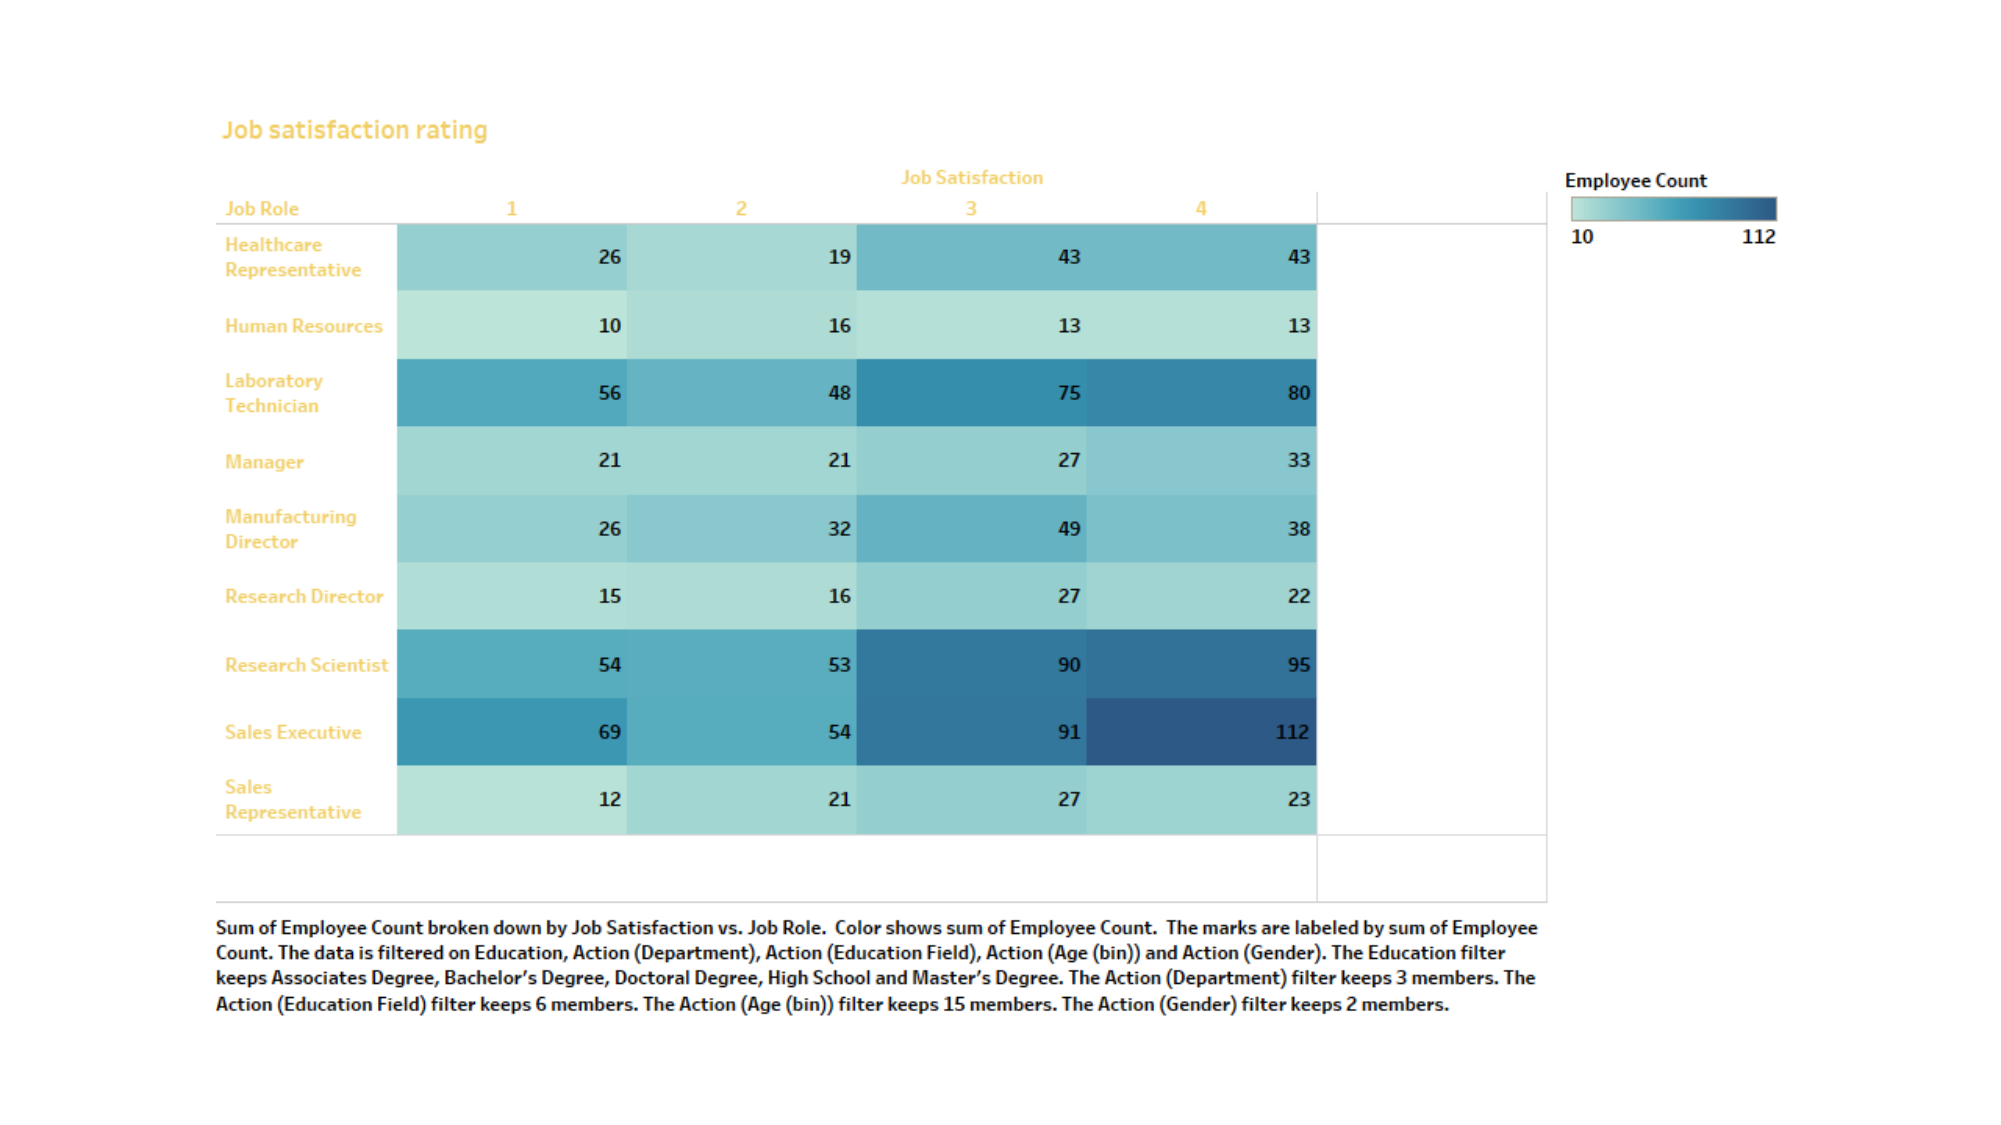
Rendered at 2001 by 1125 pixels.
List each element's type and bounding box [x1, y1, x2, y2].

picture [216, 103, 1784, 1022]
